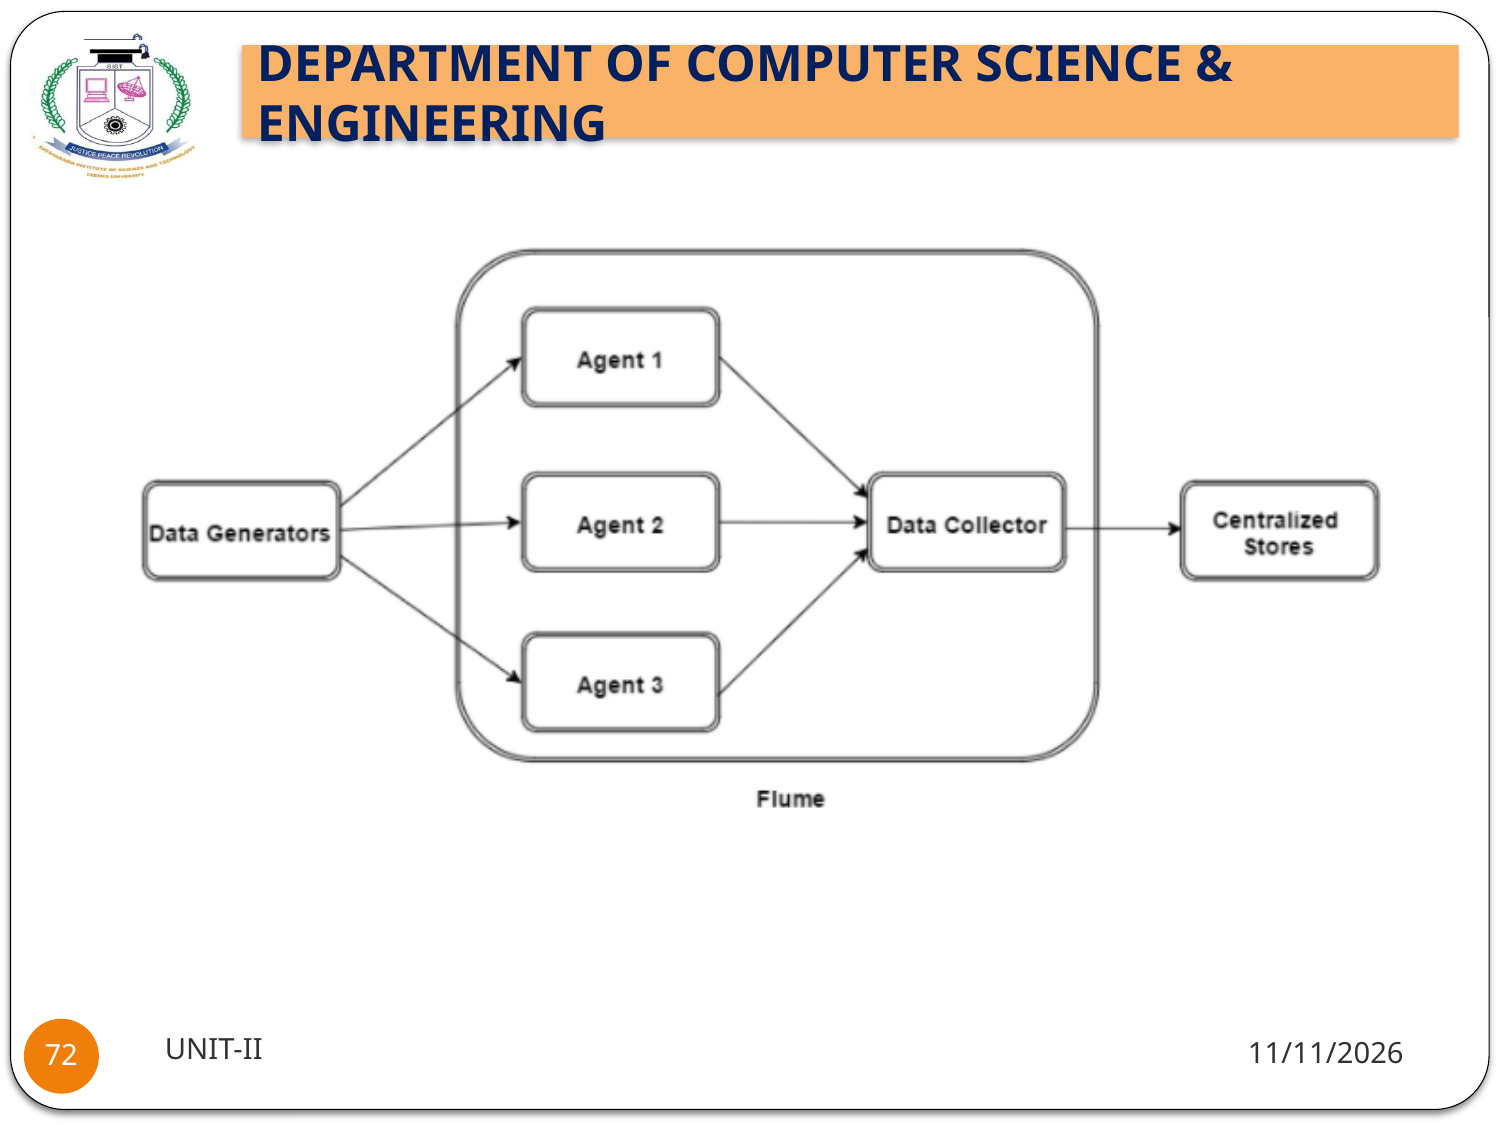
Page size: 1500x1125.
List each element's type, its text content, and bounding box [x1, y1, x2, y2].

slide_number 72 [23, 1018, 99, 1094]
picture [137, 237, 1394, 838]
footer UNIT-II [150, 1012, 800, 1088]
picture [29, 30, 200, 182]
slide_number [1012, 1015, 1419, 1094]
